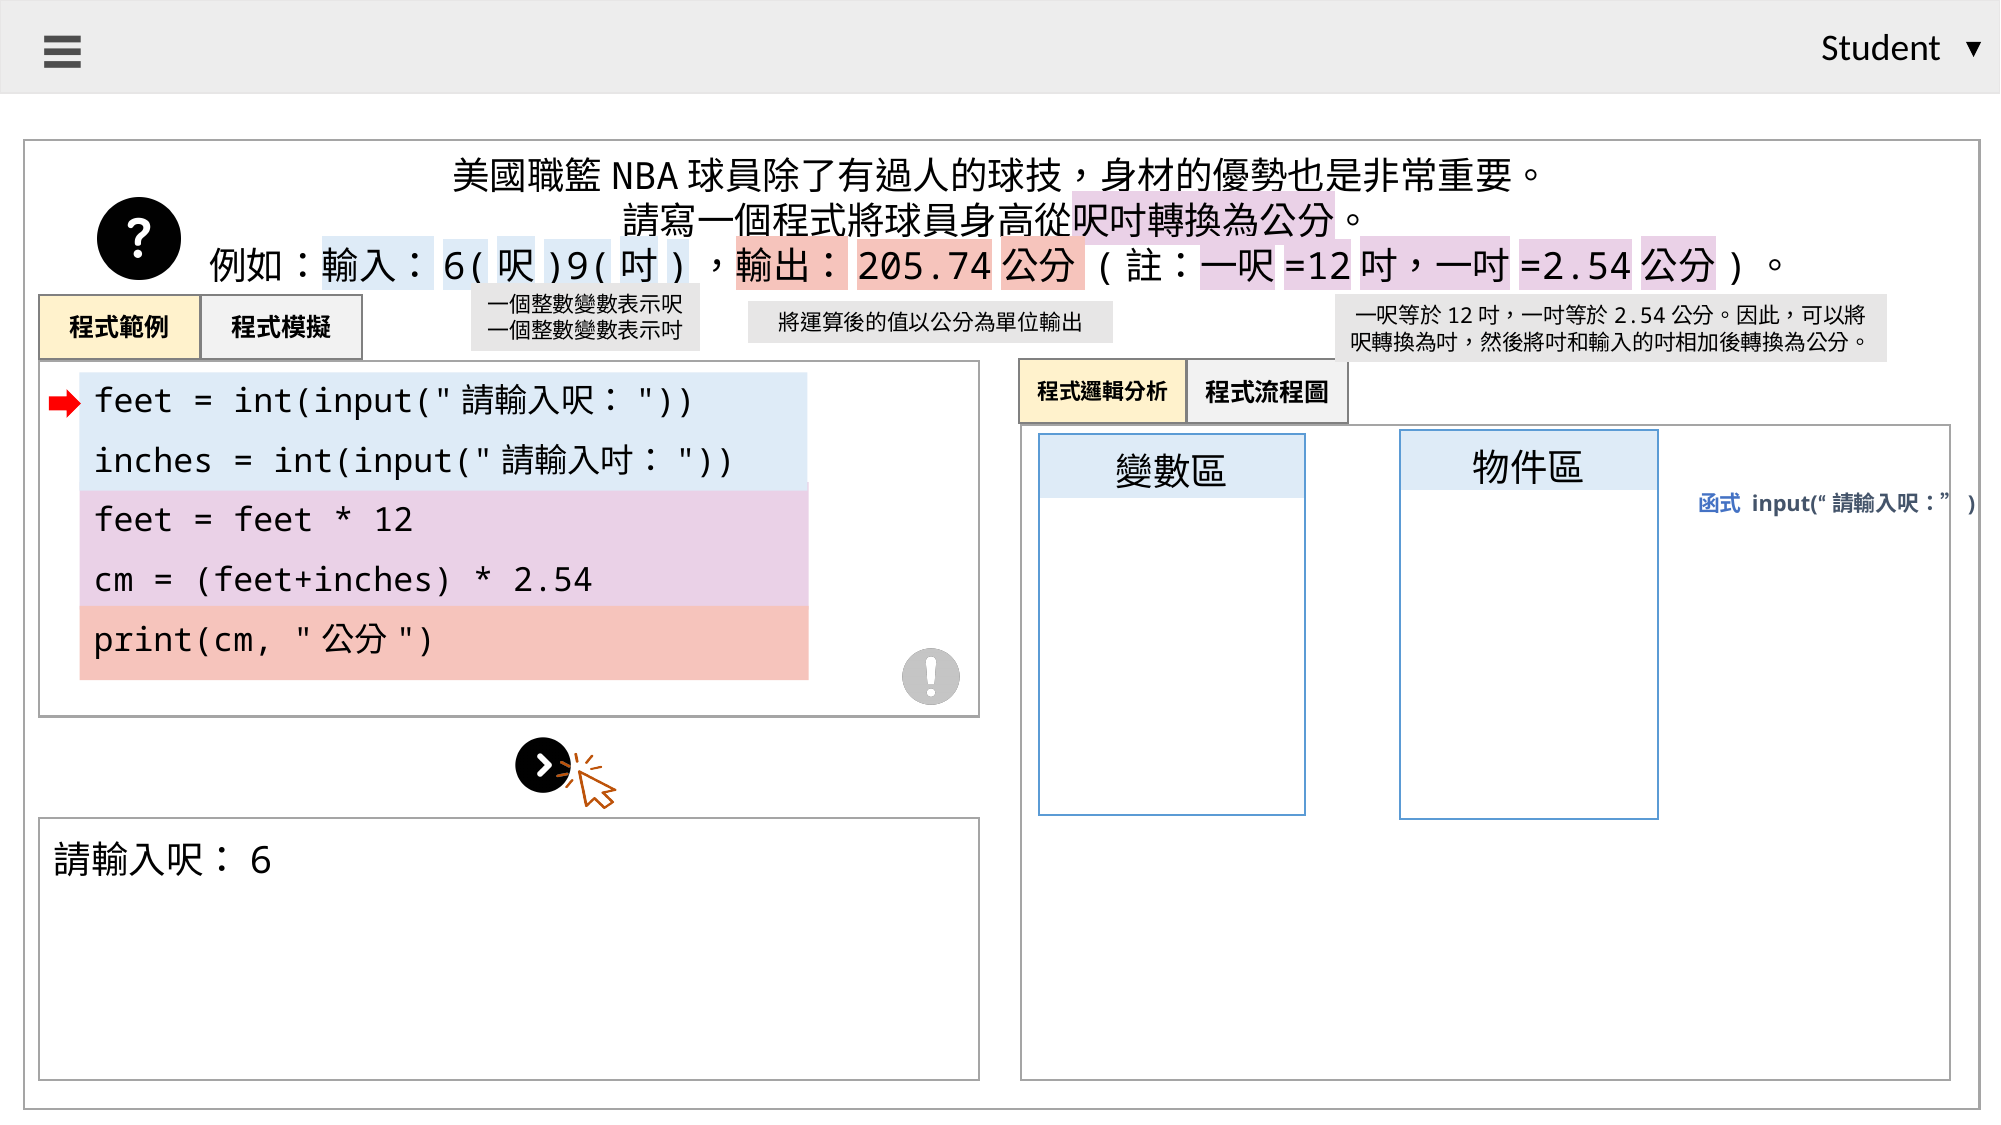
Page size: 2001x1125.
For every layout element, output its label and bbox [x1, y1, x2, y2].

picture [97, 197, 181, 280]
table_cell [1040, 498, 1304, 814]
text_box [0, 0, 2000, 94]
table_header [1401, 431, 1657, 490]
table_cell [1401, 490, 1657, 818]
table_header [1040, 435, 1304, 498]
text_box [23, 139, 2000, 1110]
picture [899, 645, 963, 708]
picture [508, 730, 623, 812]
